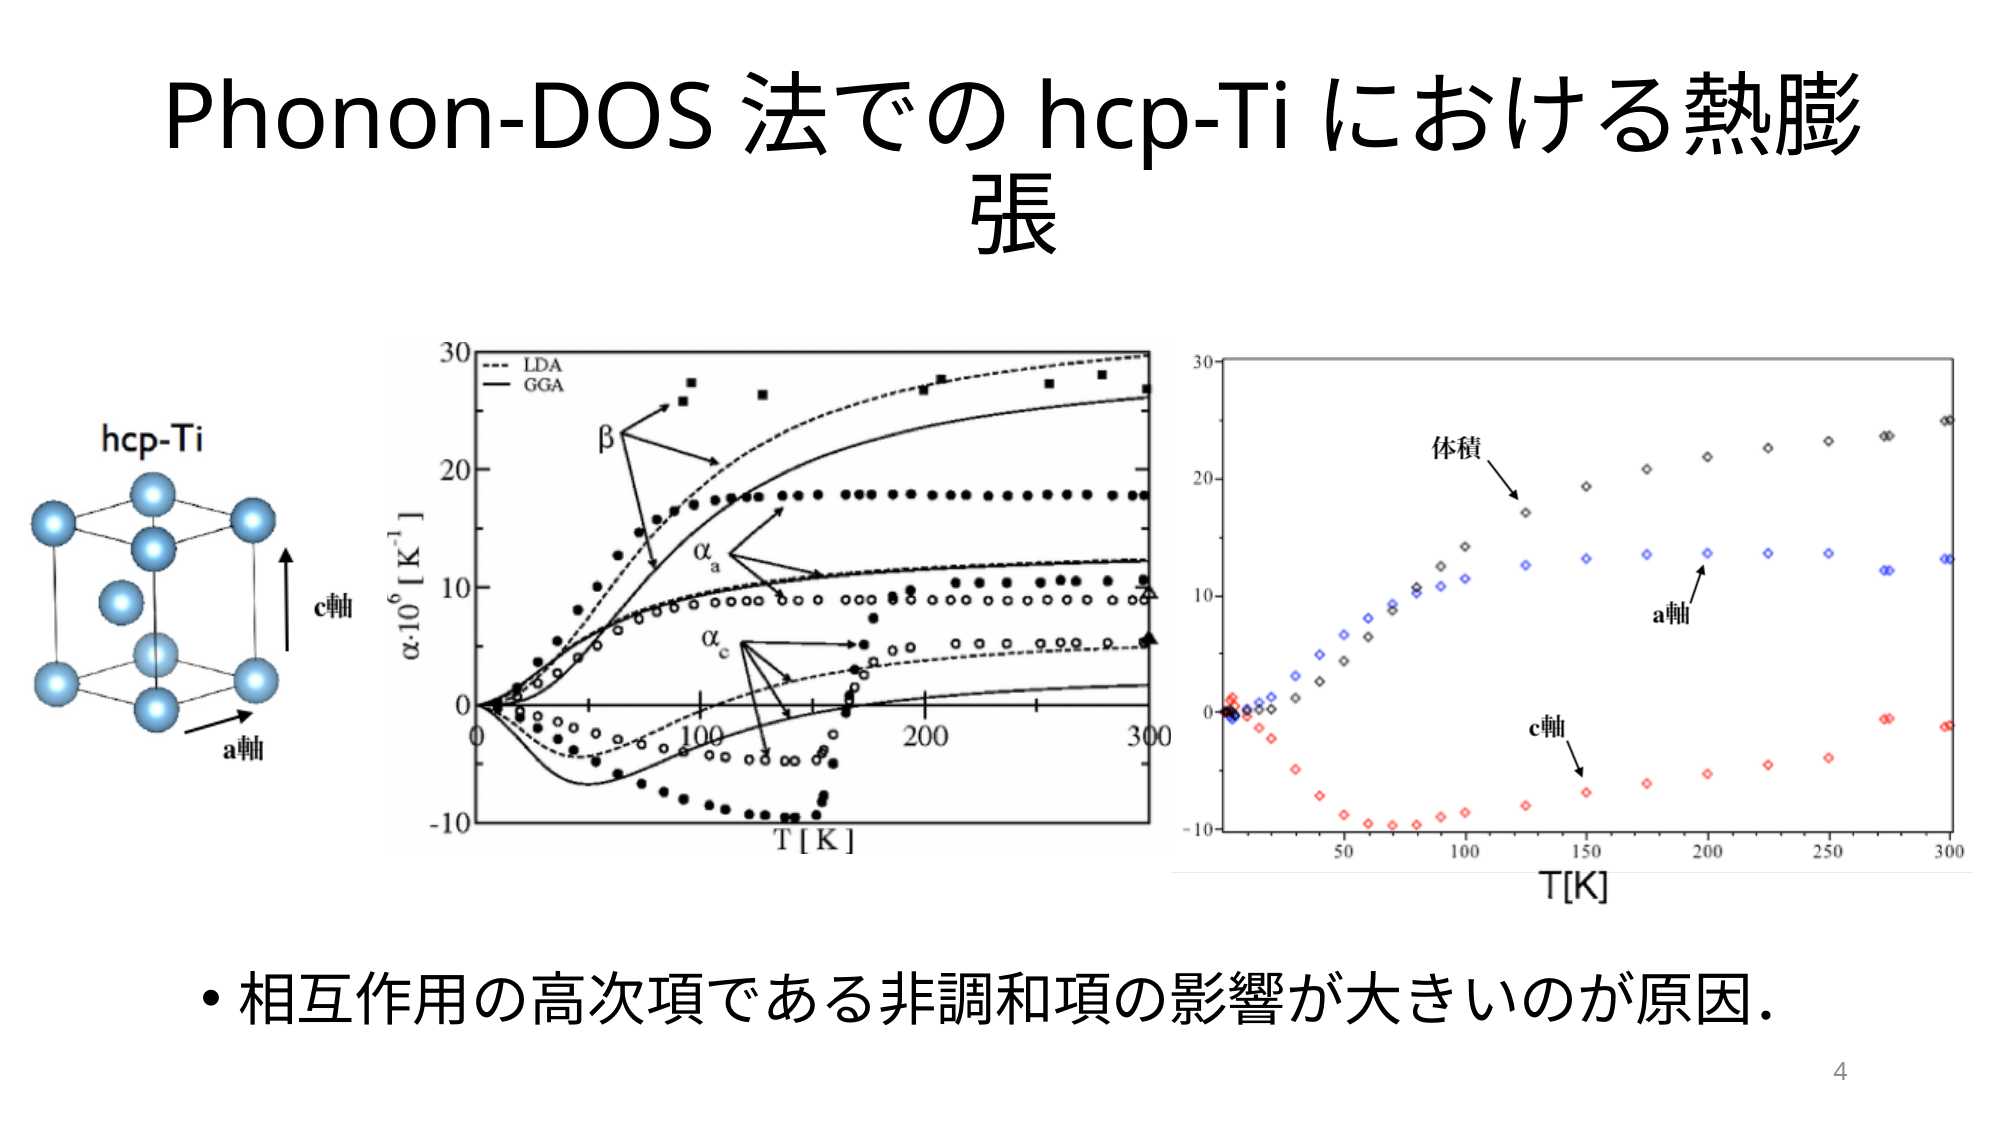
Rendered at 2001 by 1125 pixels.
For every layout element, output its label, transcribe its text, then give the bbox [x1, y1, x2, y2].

picture [0, 385, 387, 774]
picture [1171, 342, 1974, 948]
slide_number 4 [1412, 1042, 1863, 1103]
text_box 相互作用の高次項である非調和項の影響が大きいのが原因． [185, 962, 1890, 1125]
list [386, 342, 1171, 854]
title Phonon-DOS法でのhcp-Tiにおける熱膨張 [137, 59, 1890, 278]
